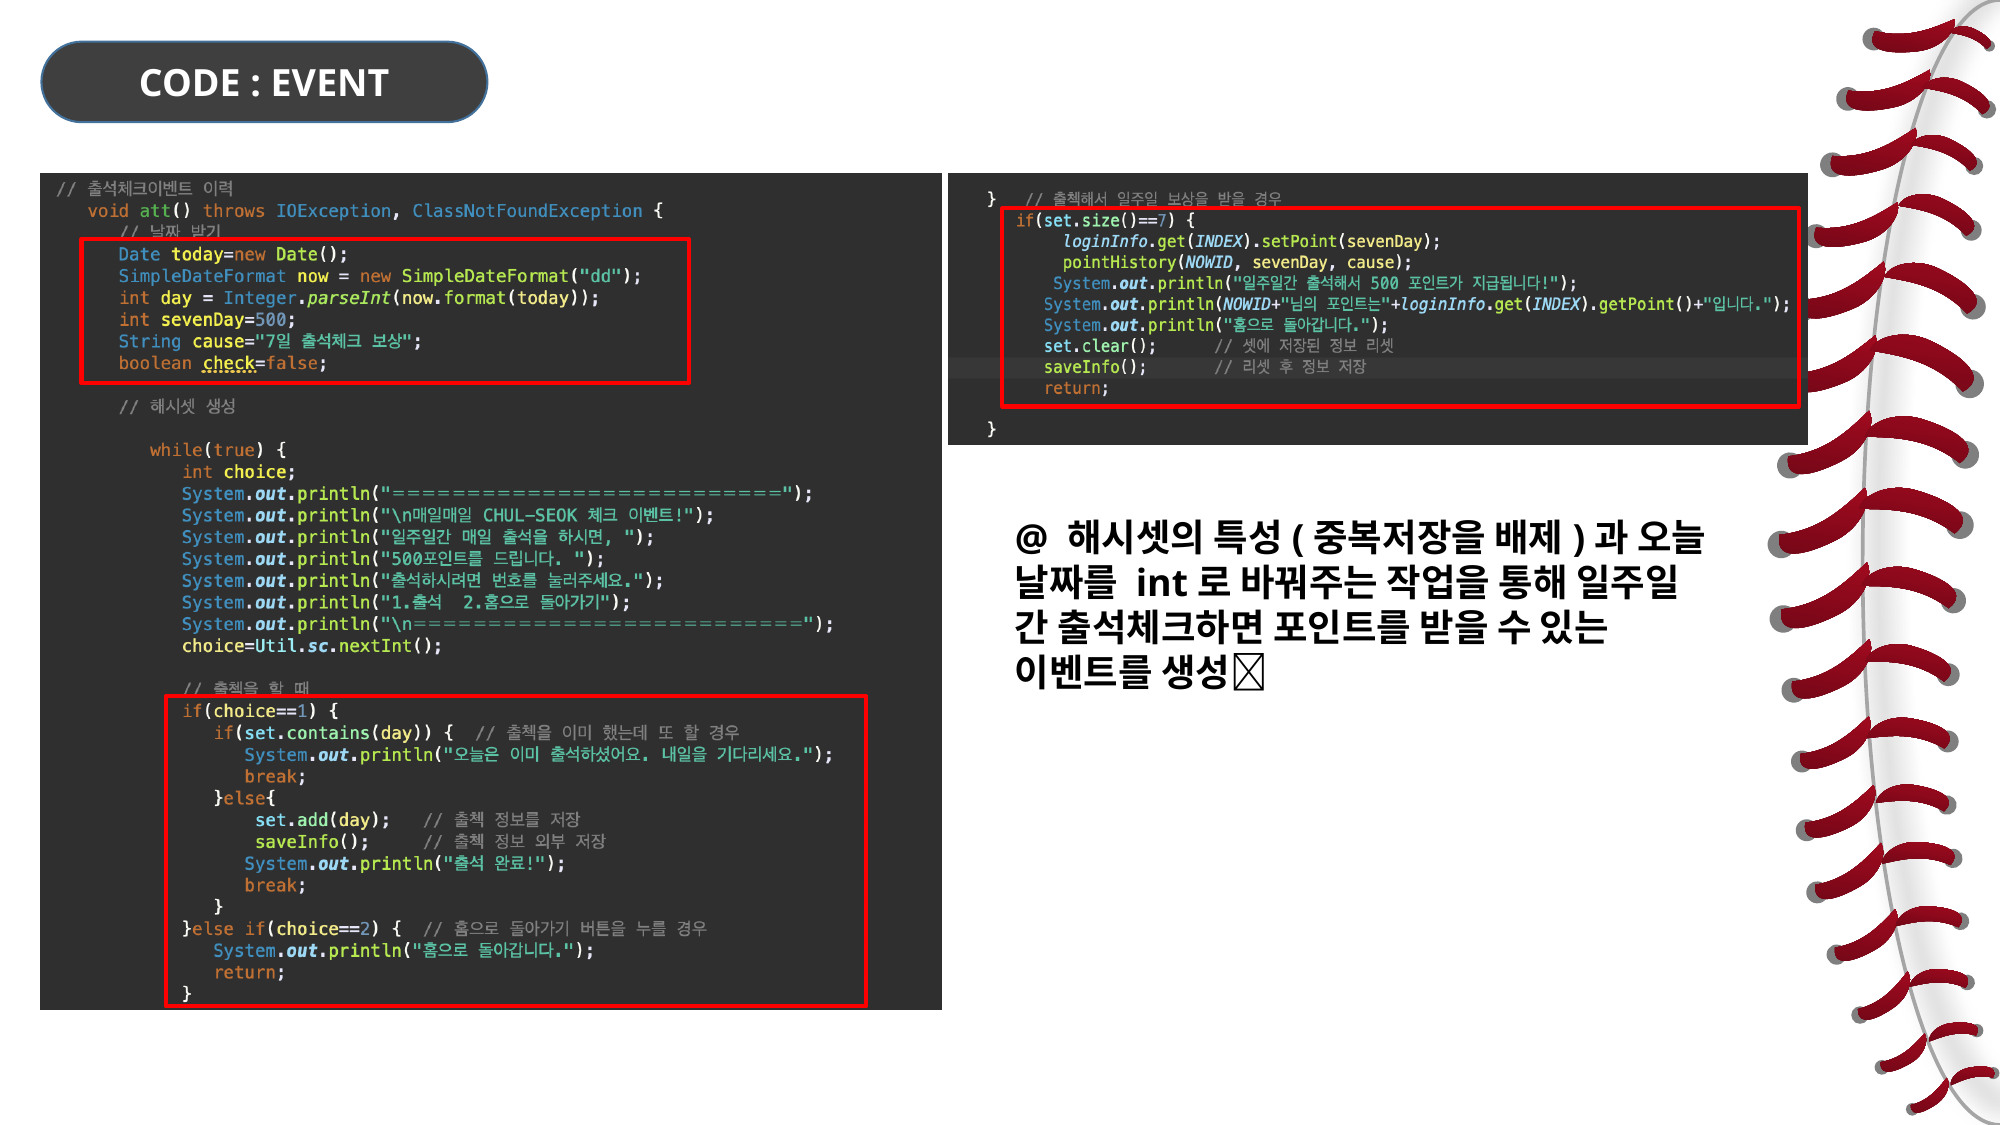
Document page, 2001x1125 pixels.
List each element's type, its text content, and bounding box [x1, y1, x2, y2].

picture [40, 173, 942, 1010]
text_box @ 해시셋의 특성(중복저장을 배제)과 오늘 날짜를 int로 바꿔주는 작업을 통해 일주일 간 출석체크하면 포인트를 받을 수 있는 이벤트를 생성🎁 [999, 506, 1735, 810]
text_box CODE : EVENT [41, 41, 488, 123]
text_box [1764, 0, 2000, 1125]
picture [947, 173, 1808, 445]
